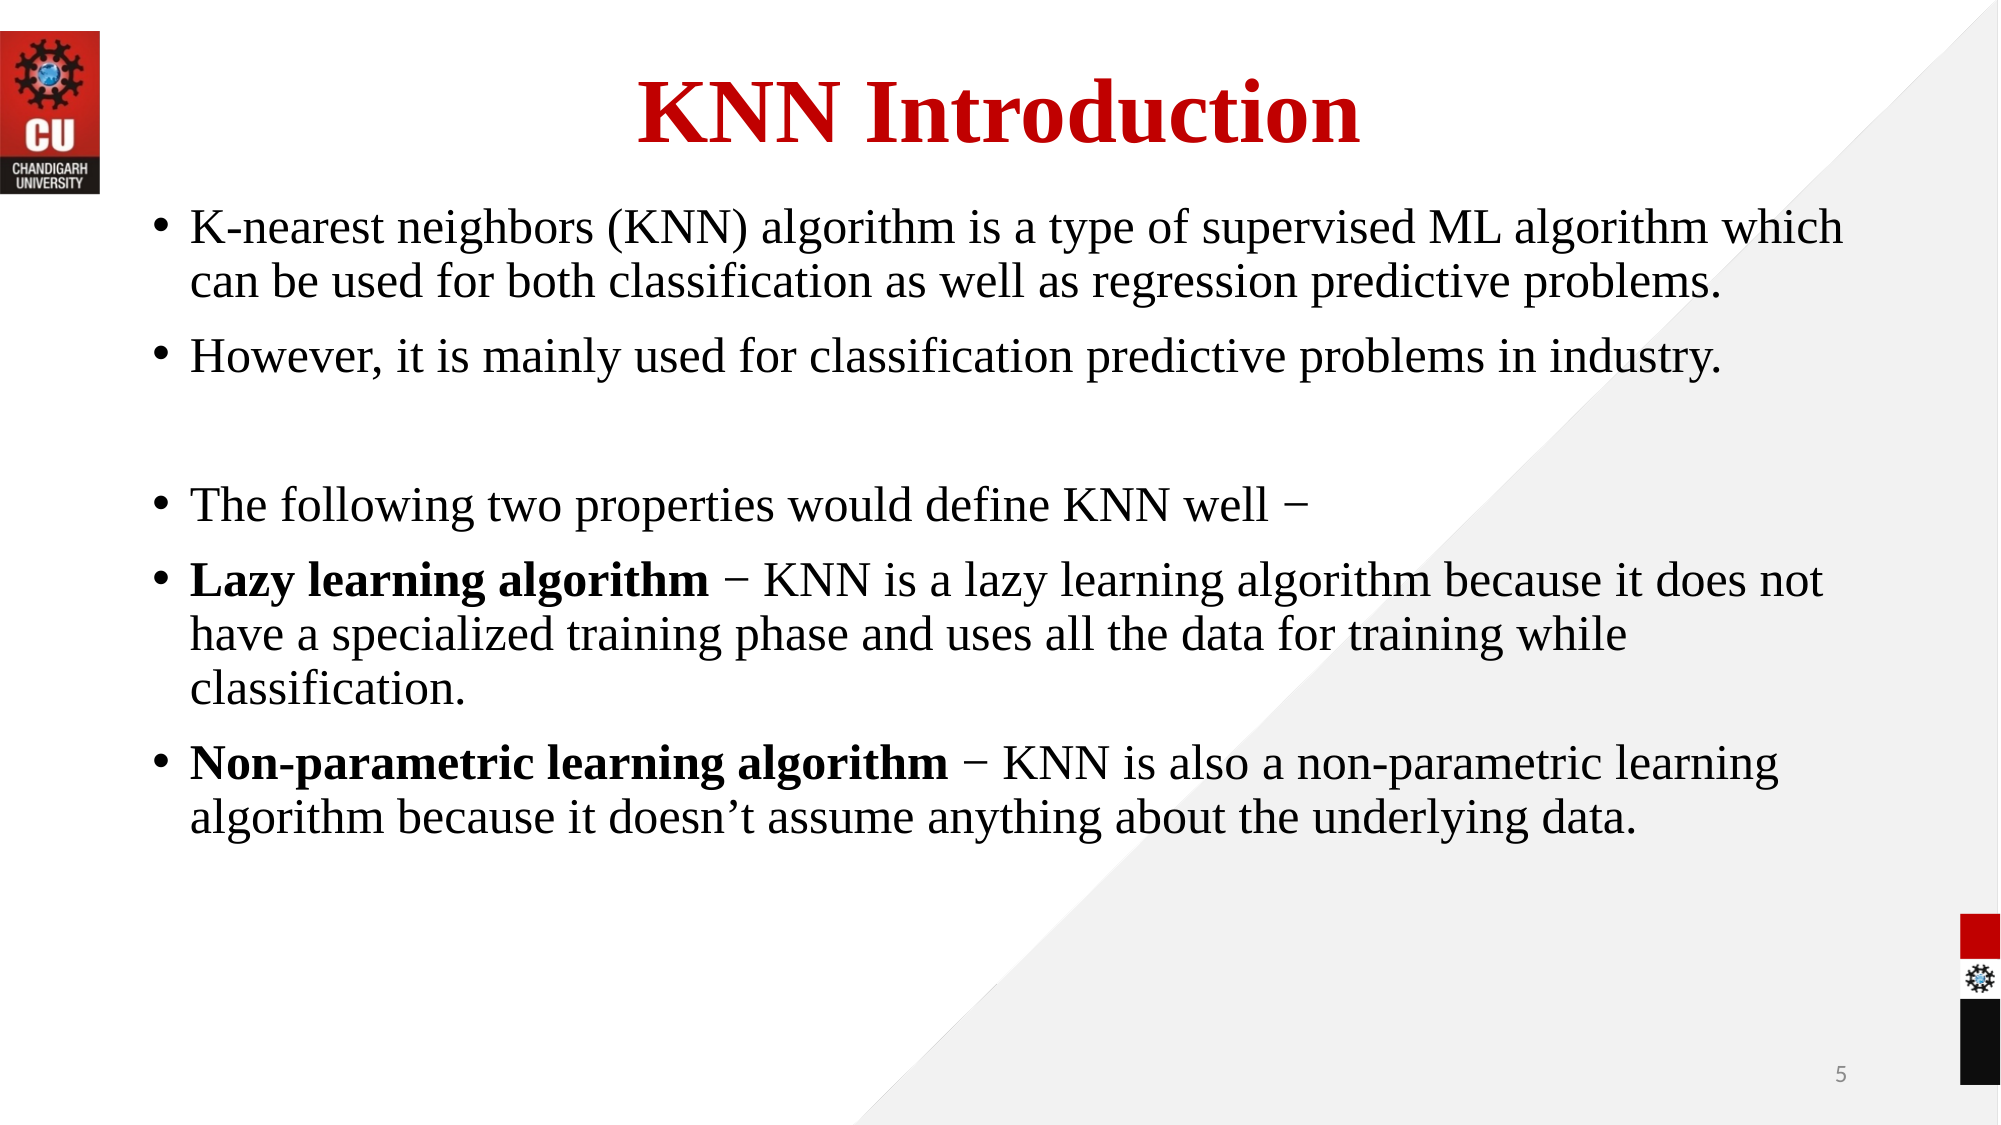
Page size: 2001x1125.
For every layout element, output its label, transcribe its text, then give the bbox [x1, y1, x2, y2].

list K-nearest neighbors (KNN) algorithm is a type of supervised ML algorithm which can be used for both classification as well as regression predictive problems. However, it is mainly used for classification predictive problems in industry. The following two properties would define KNN well − Lazy learning algorithm − KNN is a lazy learning algorithm because it does not have a specialized training phase and uses all the data for training while classification. Non-parametric learning algorithm − KNN is also a non-parametric learning algorithm because it doesn’t assume anything about the underlying data. [137, 192, 1863, 1014]
picture [0, 0, 2001, 1125]
slide_number 5 [1412, 1042, 1863, 1103]
title KNN Introduction [137, 3, 1863, 192]
